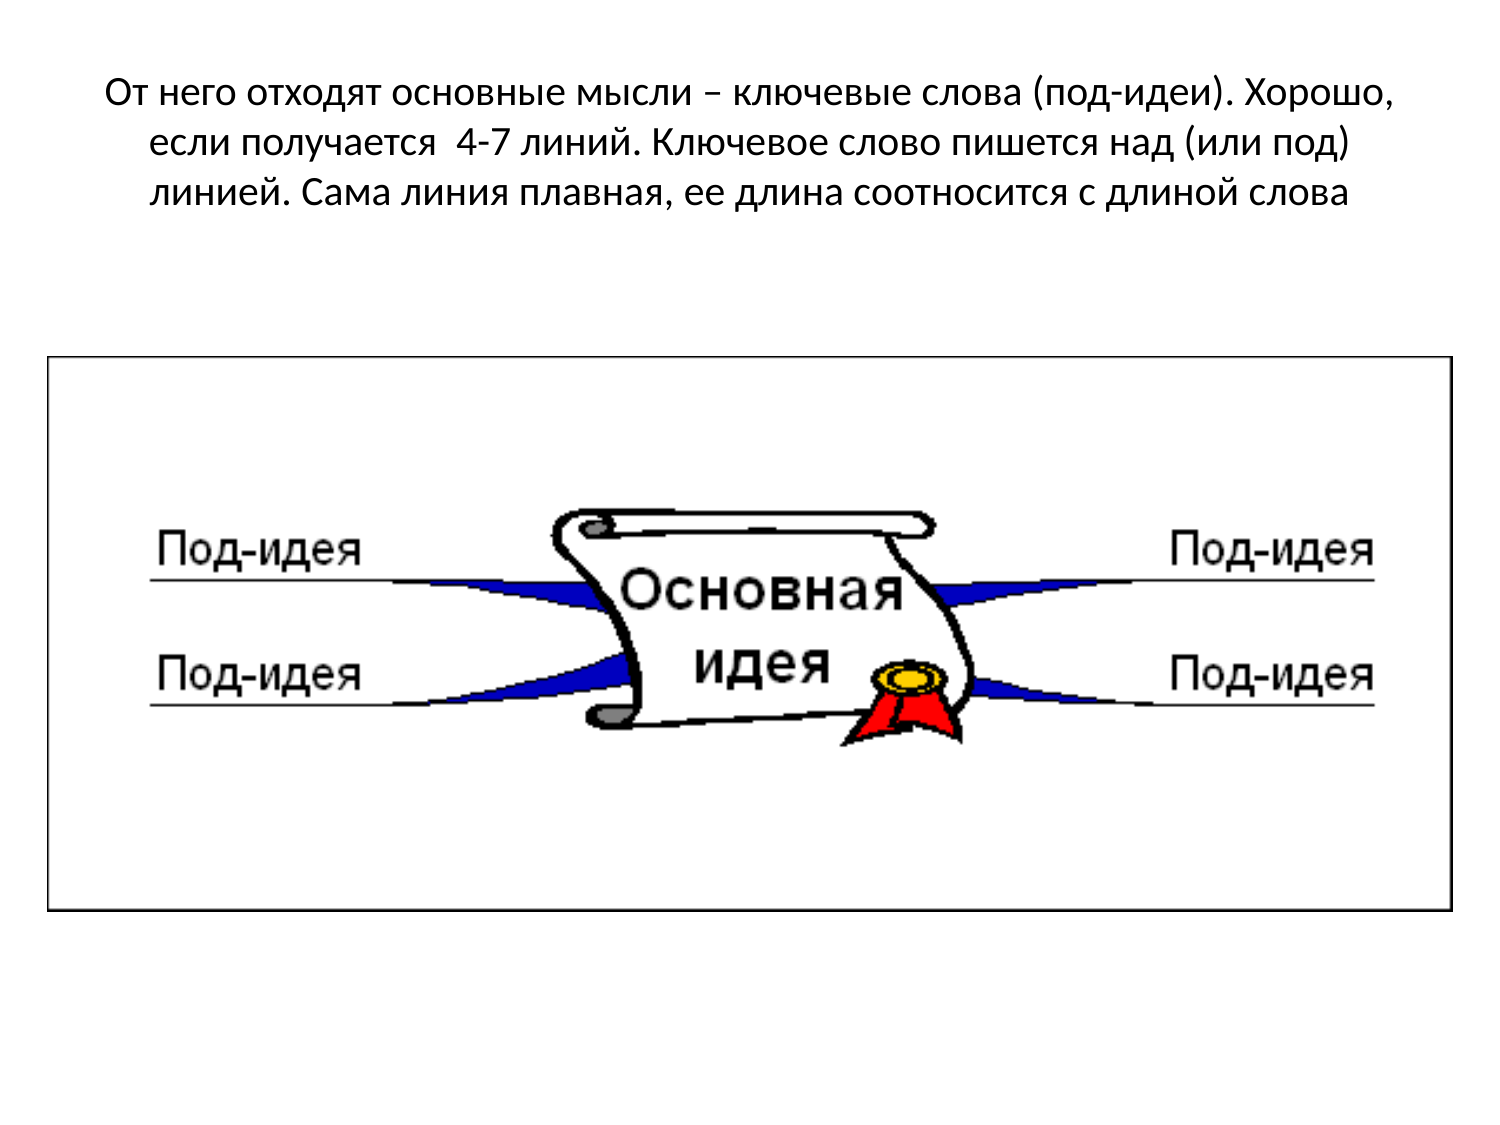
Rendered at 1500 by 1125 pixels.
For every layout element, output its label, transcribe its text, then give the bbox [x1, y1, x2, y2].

picture [47, 355, 1453, 912]
title От него отходят основные мысли – ключевые слова (под-идеи). Хорошо, если получается 4-7 линий. Ключевое слово пишется над (или под) линией. Сама линия плавная, ее длина соотносится с длиной слова [74, 44, 1426, 233]
